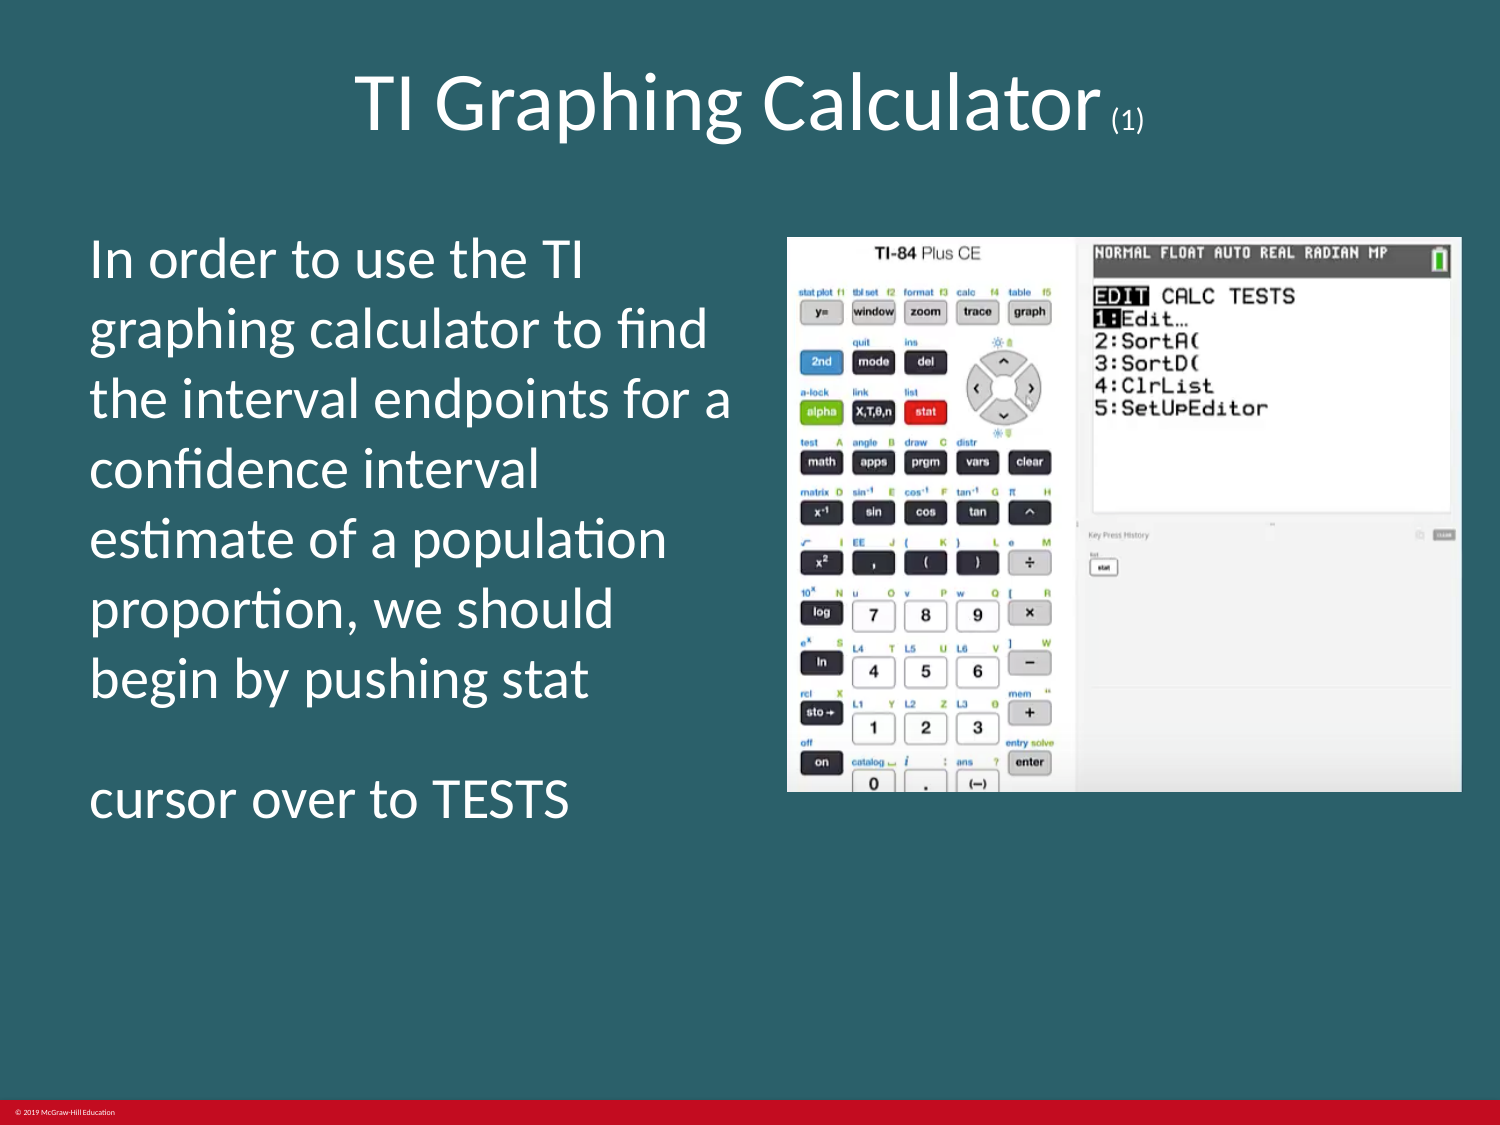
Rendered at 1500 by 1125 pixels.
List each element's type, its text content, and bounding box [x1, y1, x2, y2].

title TI Graphing Calculator (1) [0, 0, 1500, 195]
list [787, 237, 1463, 793]
list In order to use the TI graphing calculator to find the interval endpoints for a confidence interval estimate of a population proportion, we should begin by pushing stat cursor over to TESTS [75, 212, 750, 873]
